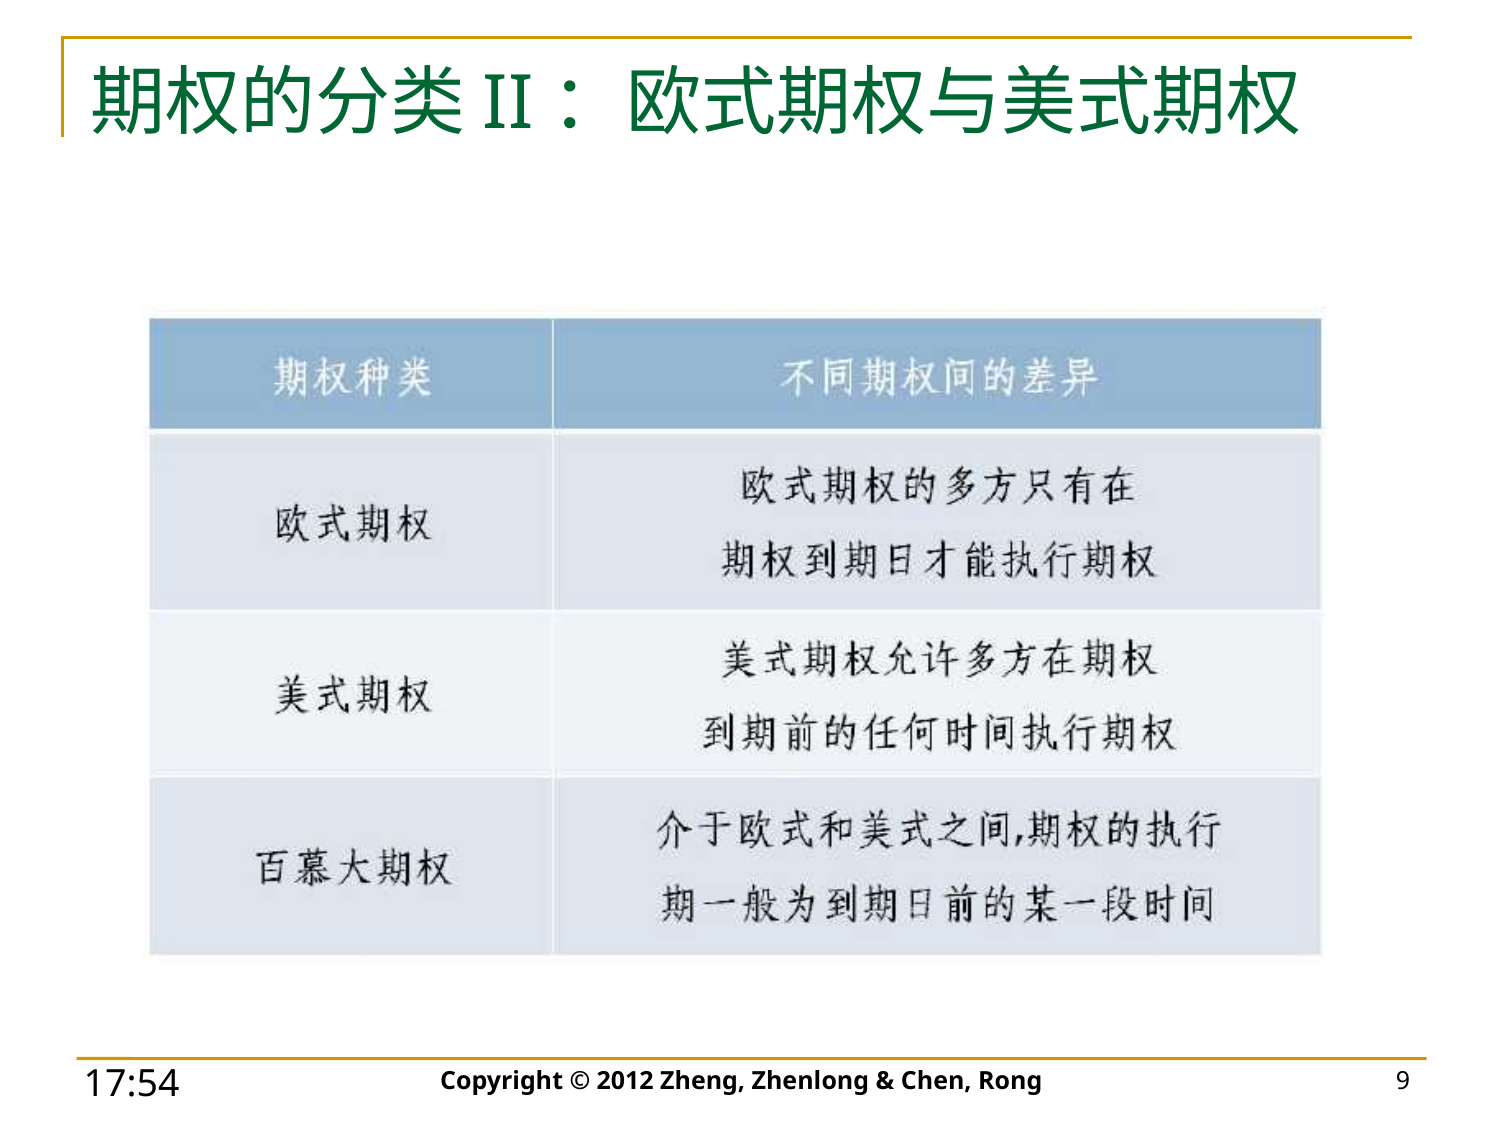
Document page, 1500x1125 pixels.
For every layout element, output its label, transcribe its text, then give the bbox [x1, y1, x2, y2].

footer Copyright © 2012 Zheng, Zhenlong & Chen, Rong [296, 1030, 1074, 1107]
title 期权的分类II：欧式期权与美式期权 [74, 45, 1426, 233]
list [116, 280, 1352, 985]
slide_number 9 [1074, 1030, 1426, 1107]
